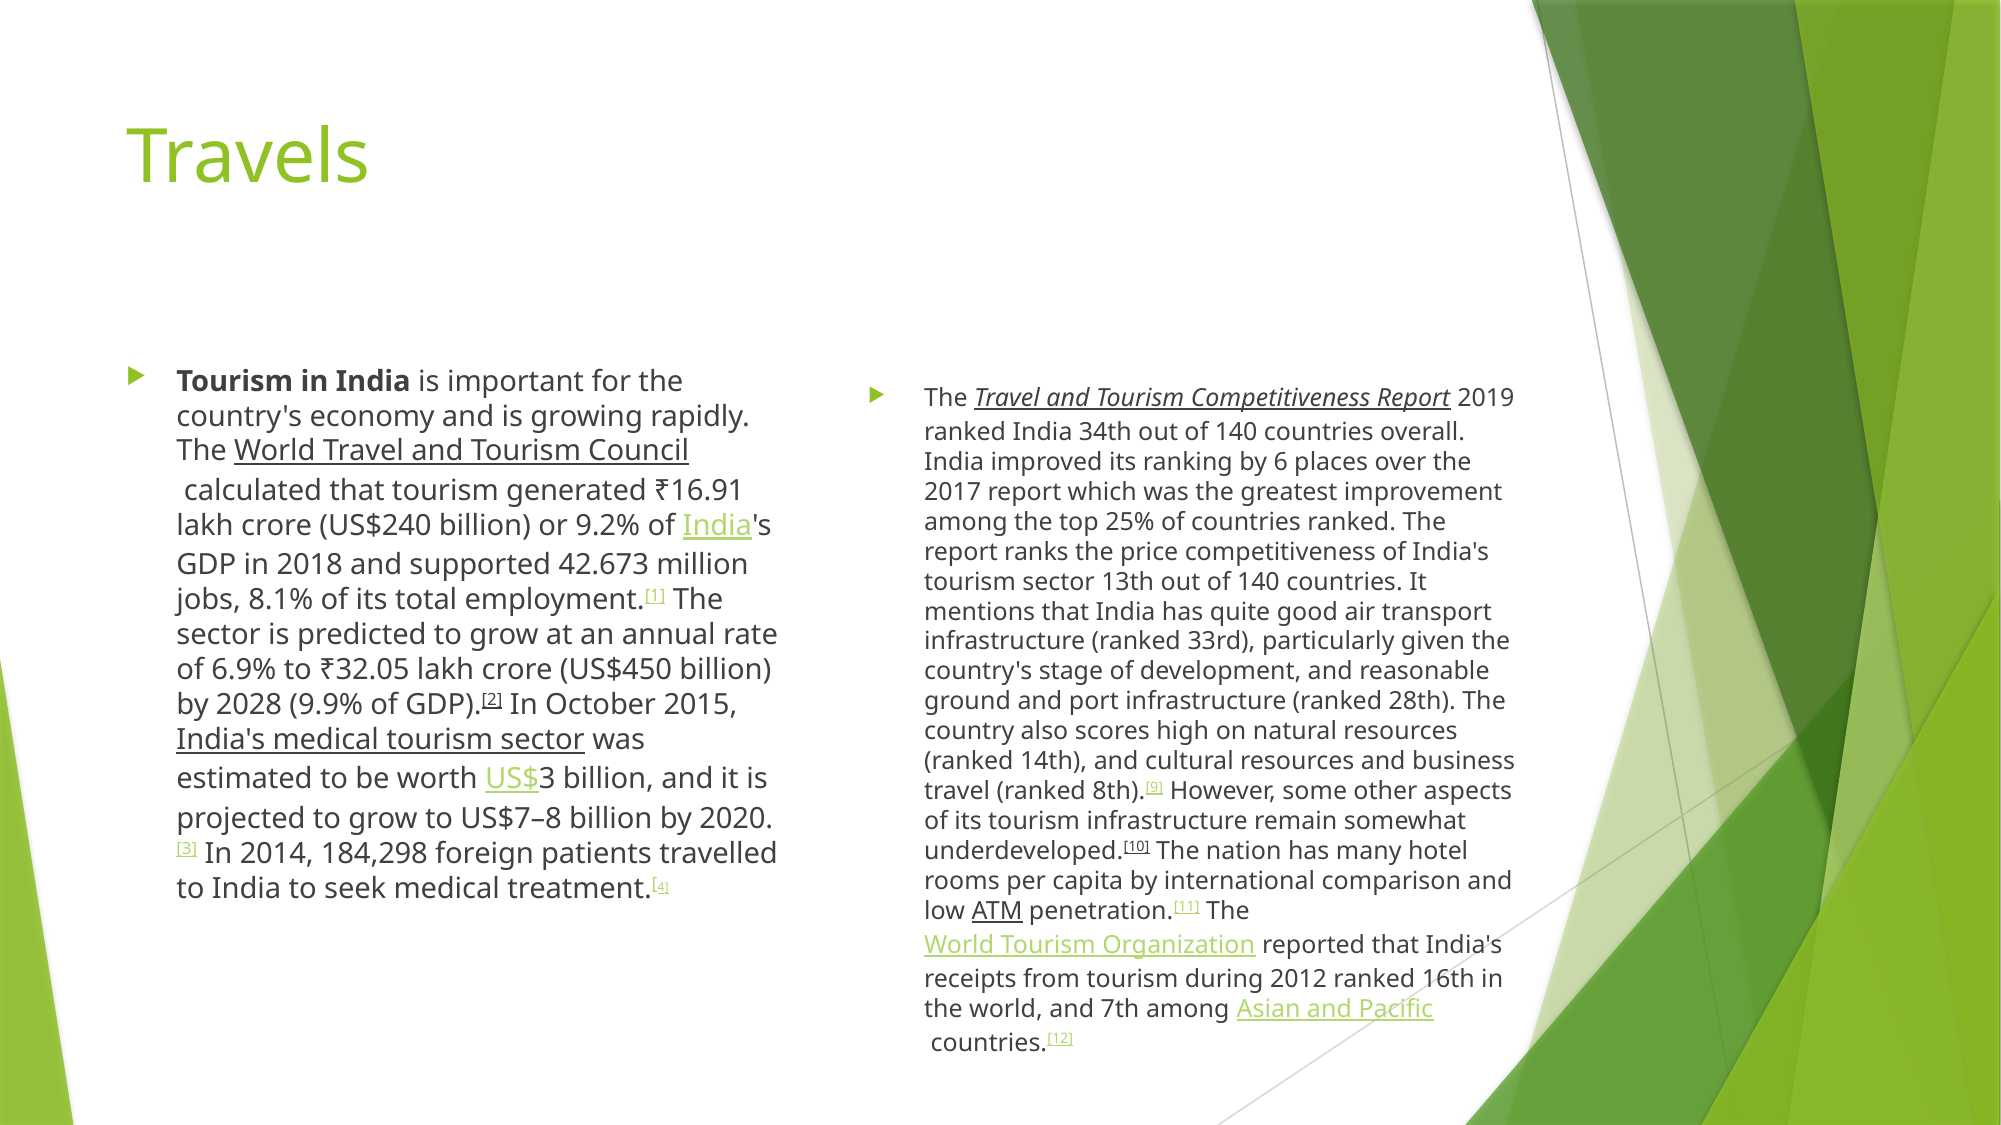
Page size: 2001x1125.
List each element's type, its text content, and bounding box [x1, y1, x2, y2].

list The Travel and Tourism Competitiveness Report 2019 ranked India 34th out of 140 countries overall. India improved its ranking by 6 places over the 2017 report which was the greatest improvement among the top 25% of countries ranked. The report ranks the price competitiveness of India's tourism sector 13th out of 140 countries. It mentions that India has quite good air transport infrastructure (ranked 33rd), particularly given the country's stage of development, and reasonable ground and port infrastructure (ranked 28th). The country also scores high on natural resources (ranked 14th), and cultural resources and business travel (ranked 8th).[9] However, some other aspects of its tourism infrastructure remain somewhat underdeveloped.[10] The nation has many hotel rooms per capita by international comparison and low ATM penetration.[11] The World Tourism Organization reported that India's receipts from tourism during 2012 ranked 16th in the world, and 7th among Asian and Pacific countries.[12] [852, 373, 1540, 1011]
title Travels [111, 99, 1522, 317]
list Tourism in India is important for the country's economy and is growing rapidly. The World Travel and Tourism Council calculated that tourism generated ₹16.91 lakh crore (US$240 billion) or 9.2% of India's GDP in 2018 and supported 42.673 million jobs, 8.1% of its total employment.[1] The sector is predicted to grow at an annual rate of 6.9% to ₹32.05 lakh crore (US$450 billion) by 2028 (9.9% of GDP).[2] In October 2015, India's medical tourism sector was estimated to be worth US$3 billion, and it is projected to grow to US$7–8 billion by 2020.[3] In 2014, 184,298 foreign patients travelled to India to seek medical treatment.[4] [111, 354, 798, 992]
